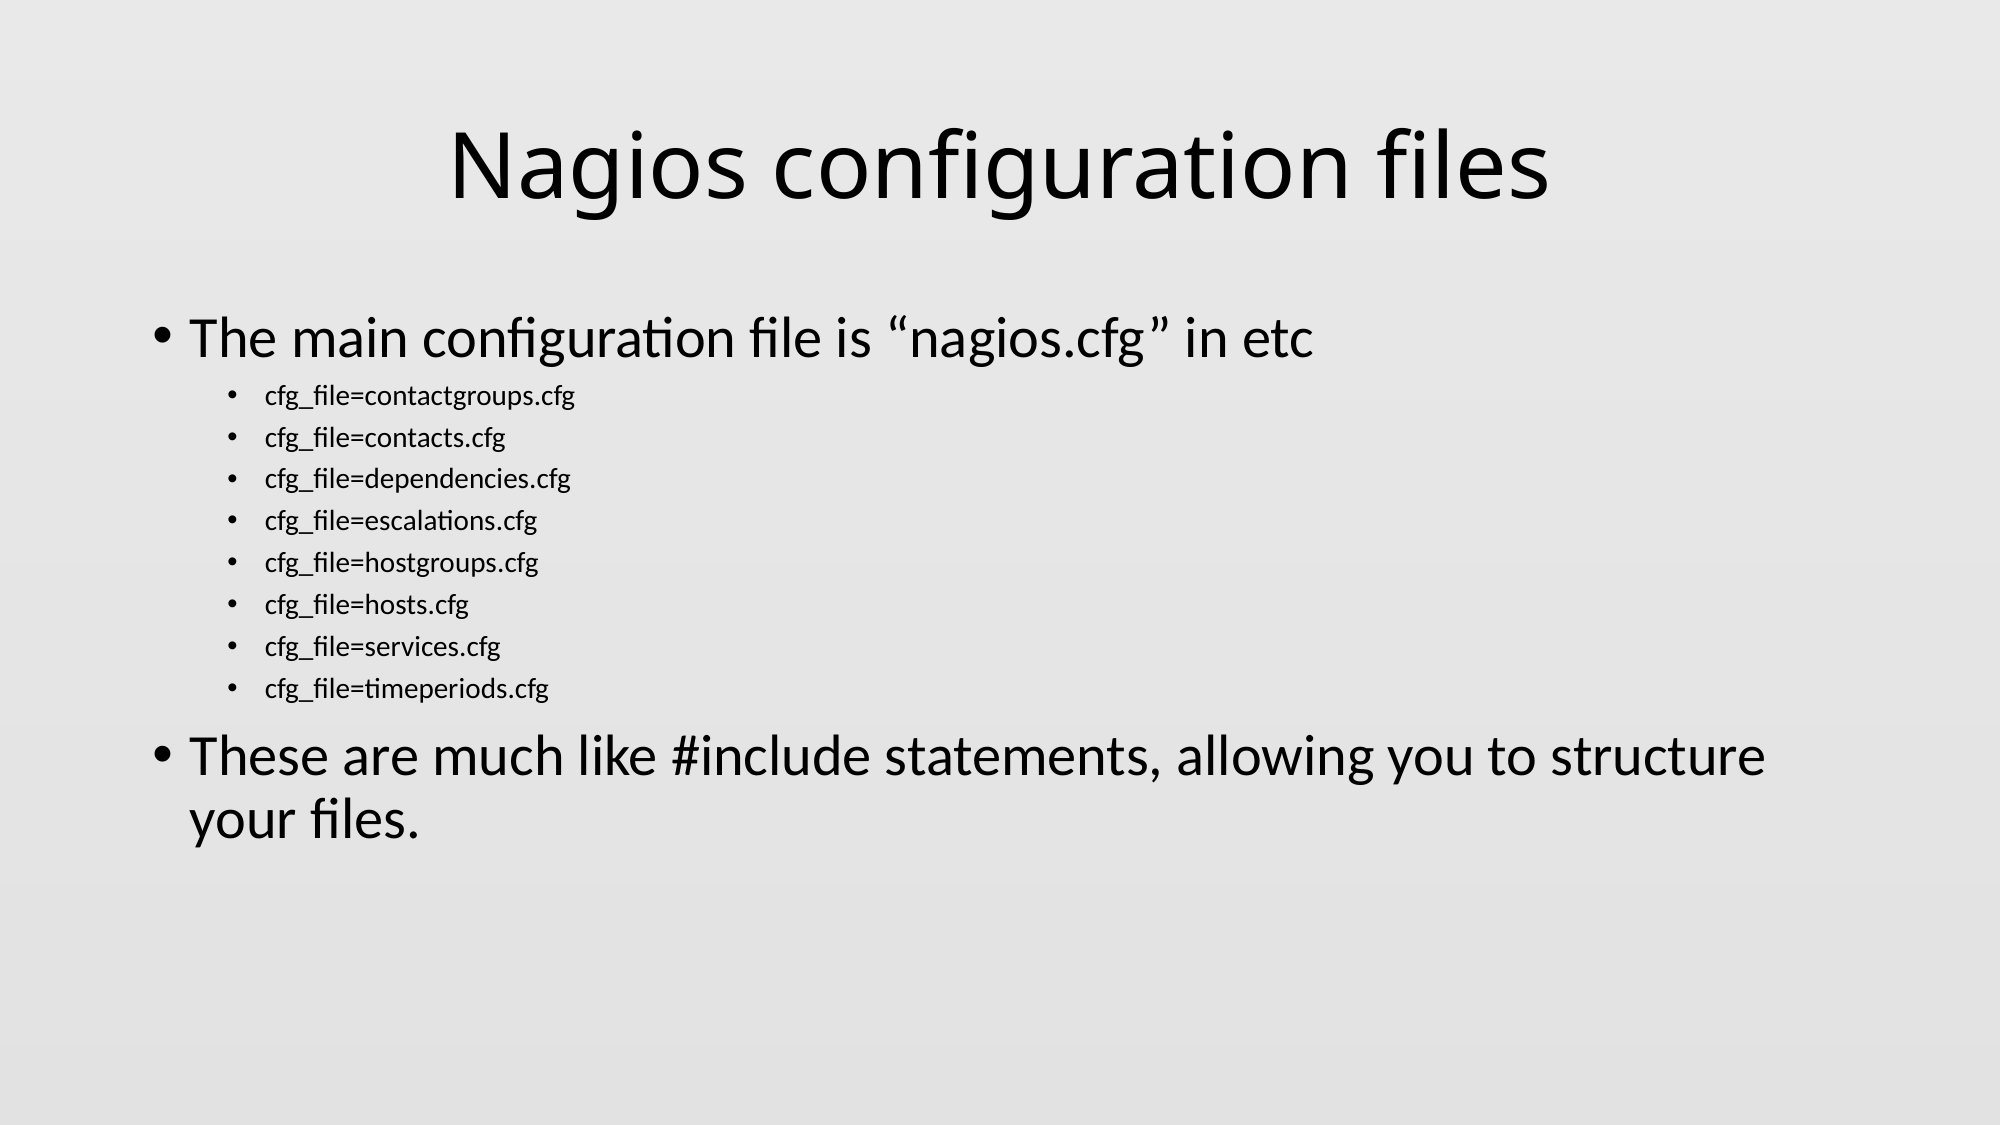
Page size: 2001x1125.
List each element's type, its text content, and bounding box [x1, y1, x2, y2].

title Nagios configuration files [137, 59, 1863, 278]
list The main configuration file is “nagios.cfg” in etc cfg_file=contactgroups.cfg cfg_file=contacts.cfg cfg_file=dependencies.cfg cfg_file=escalations.cfg cfg_file=hostgroups.cfg cfg_file=hosts.cfg cfg_file=services.cfg cfg_file=timeperiods.cfg These are much like #include statements, allowing you to structure your files. [137, 299, 1863, 1014]
